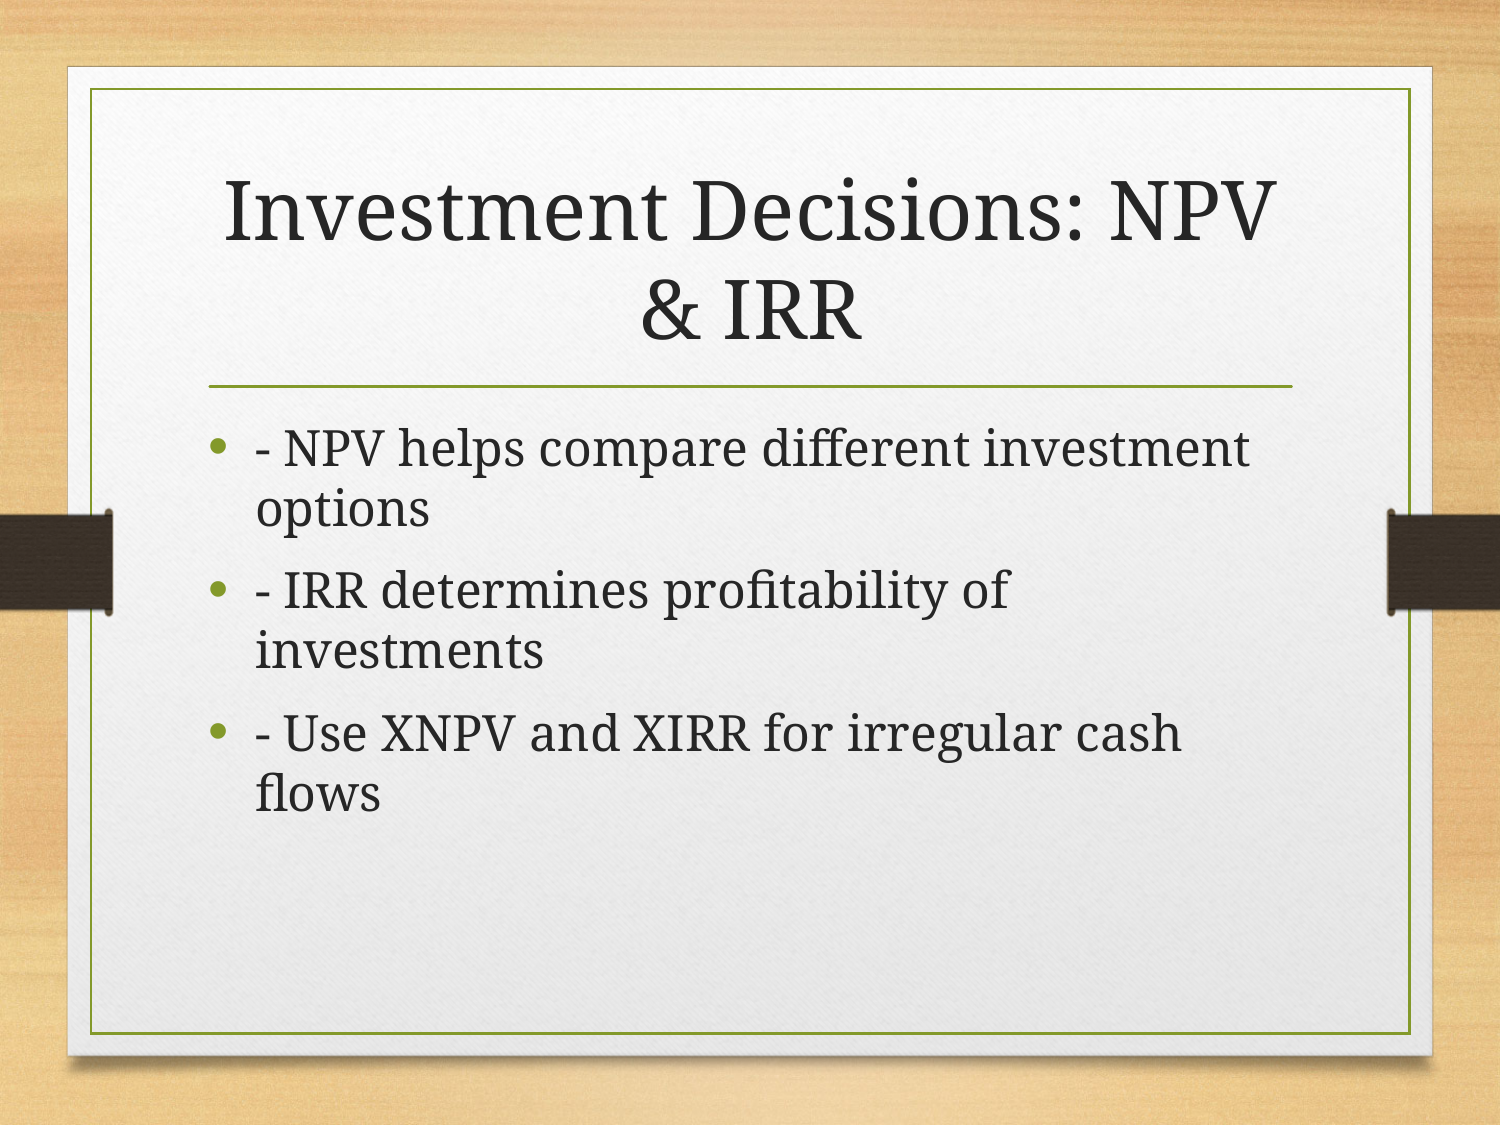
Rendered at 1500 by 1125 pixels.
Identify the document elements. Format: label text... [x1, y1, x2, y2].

list - NPV helps compare different investment options - IRR determines profitability of investments - Use XNPV and XIRR for irregular cash flows [193, 408, 1309, 974]
picture [0, 0, 1500, 1125]
title Investment Decisions: NPV & IRR [193, 150, 1309, 365]
